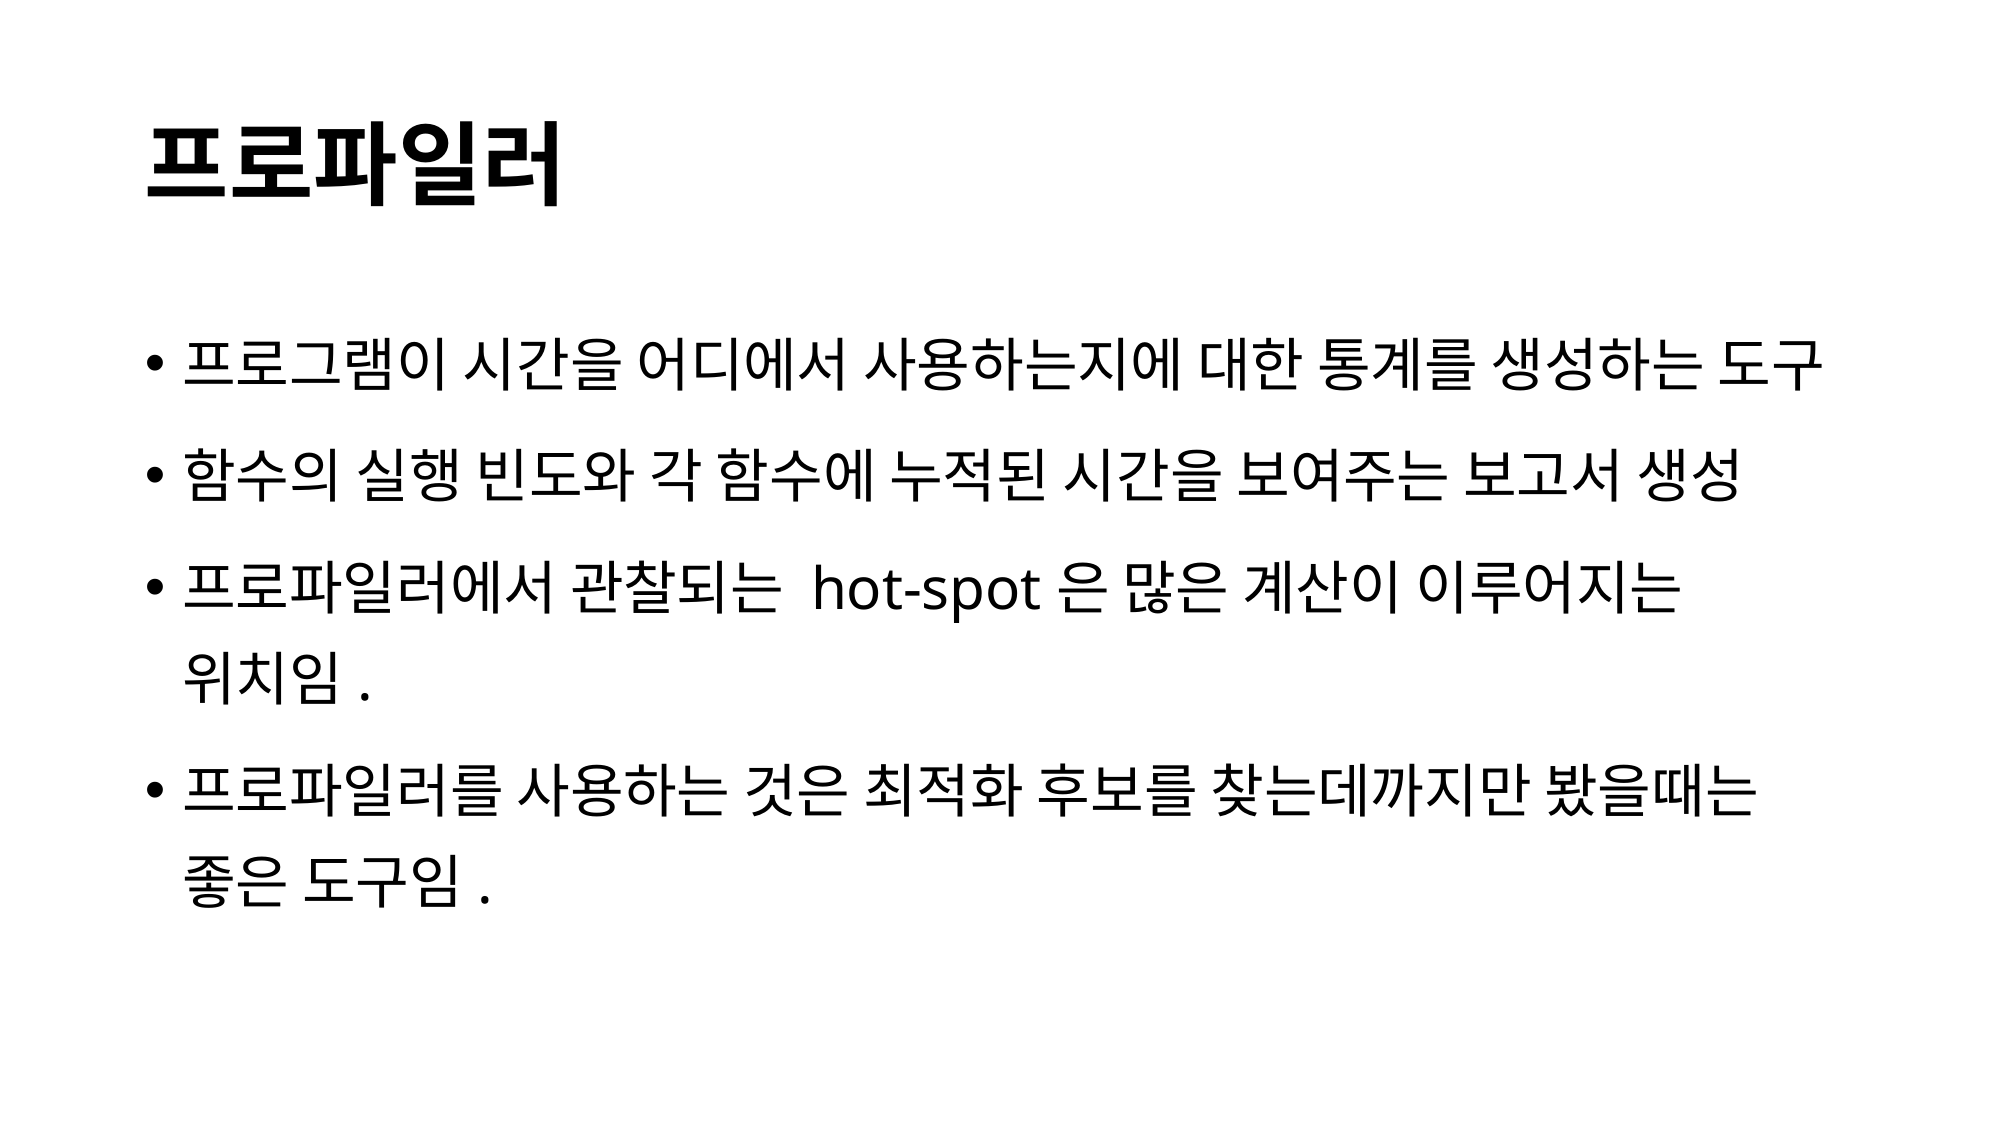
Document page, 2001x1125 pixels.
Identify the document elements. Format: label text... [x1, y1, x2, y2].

list 프로그램이 시간을 어디에서 사용하는지에 대한 통계를 생성하는 도구 함수의 실행 빈도와 각 함수에 누적된 시간을 보여주는 보고서 생성 프로파일러에서 관찰되는 hot-spot은 많은 계산이 이루어지는 위치임. 프로파일러를 사용하는 것은 최적화 후보를 찾는데까지만 봤을때는 좋은 도구임. [136, 298, 1863, 1014]
title 프로파일러 [136, 59, 1863, 278]
